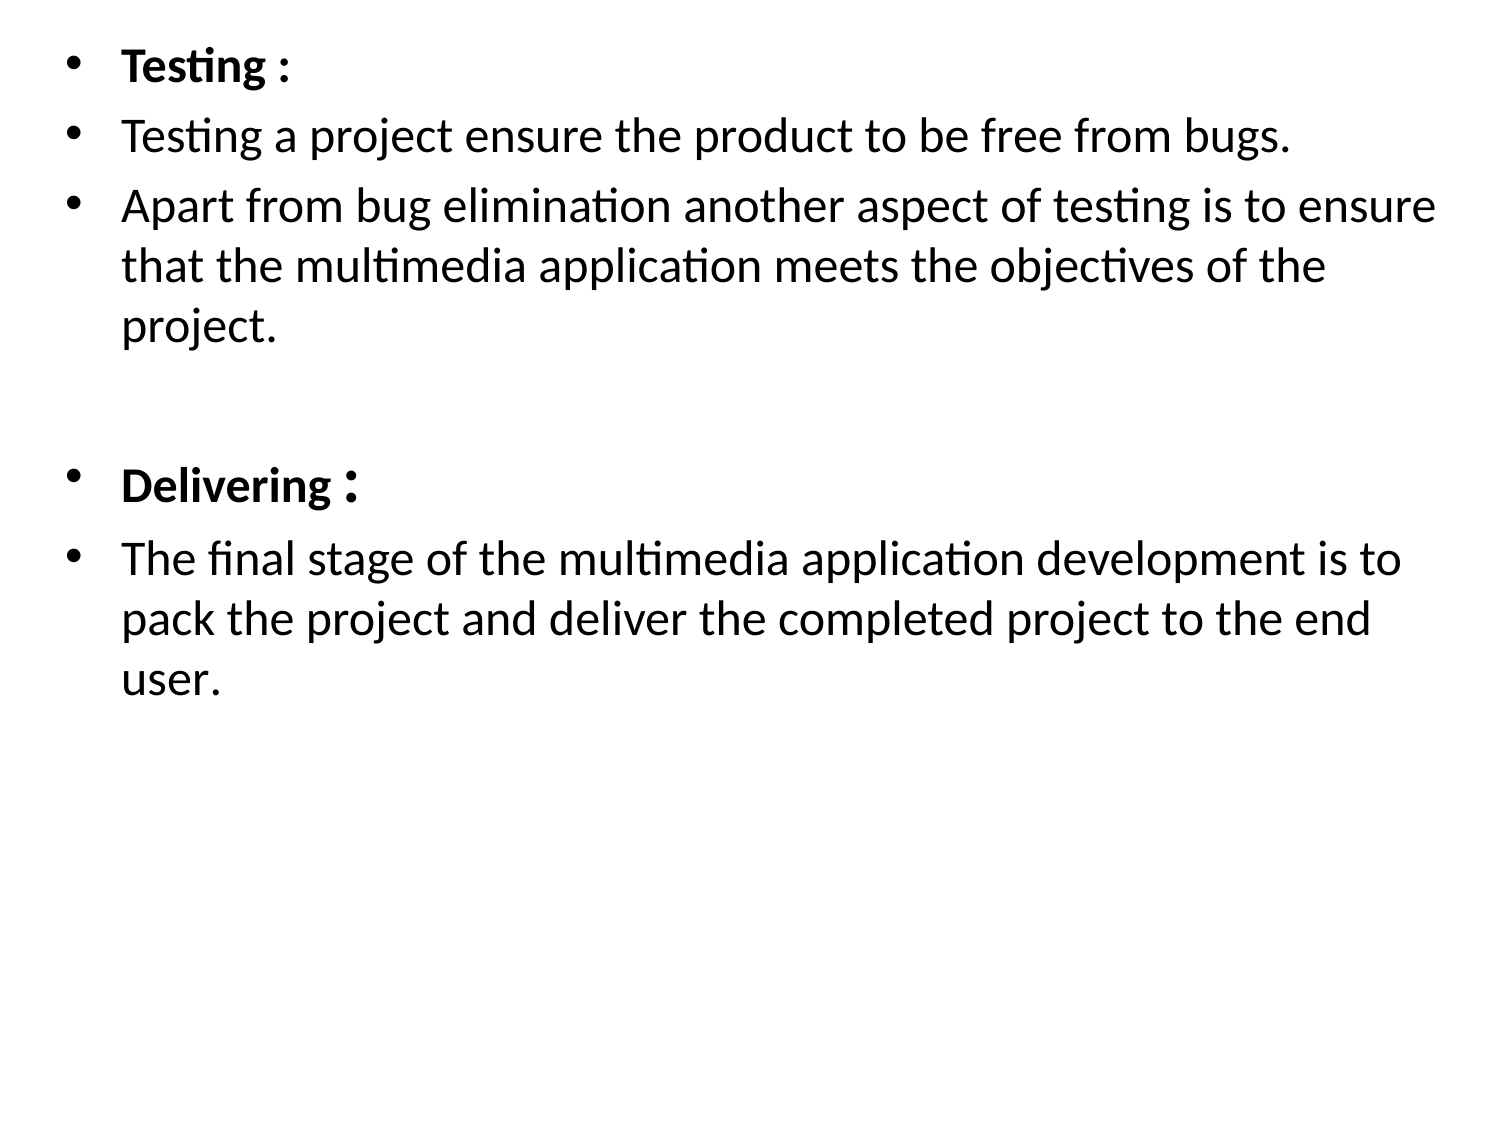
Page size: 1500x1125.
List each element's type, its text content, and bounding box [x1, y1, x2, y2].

list Testing : Testing a project ensure the product to be free from bugs. Apart from bug elimination another aspect of testing is to ensure that the multimedia application meets the objectives of the project. Delivering : The final stage of the multimedia application development is to pack the project and deliver the completed project to the end user. [50, 24, 1475, 1088]
